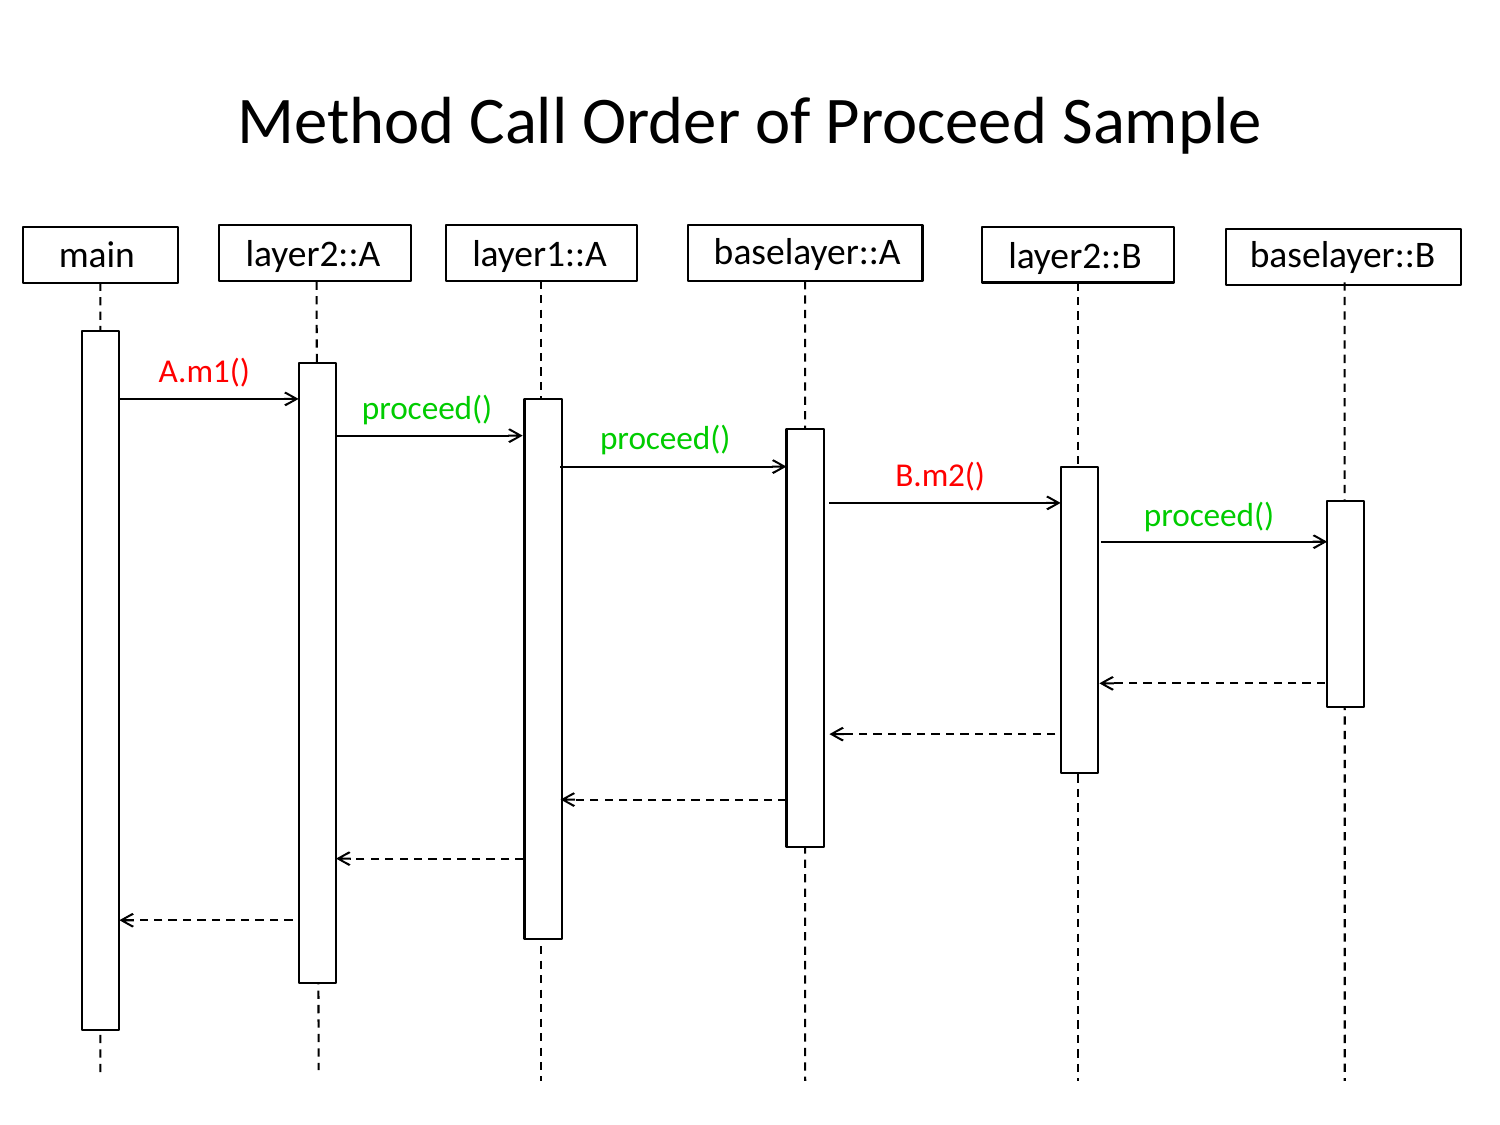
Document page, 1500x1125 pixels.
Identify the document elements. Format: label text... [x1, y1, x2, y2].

text_box A.m1() [143, 341, 298, 397]
text_box [1082, 464, 1100, 775]
text_box B.m2() [880, 445, 1017, 501]
text_box main [43, 222, 173, 283]
text_box [1224, 227, 1343, 287]
text_box [807, 223, 925, 283]
text_box layer2::A [230, 221, 403, 282]
text_box baselayer::A [698, 220, 919, 280]
text_box [1346, 227, 1463, 287]
text_box [810, 427, 826, 849]
text_box [80, 329, 96, 1032]
text_box [1325, 499, 1340, 709]
text_box [1059, 464, 1073, 775]
title Method Call Order of Proceed Sample [75, 45, 1425, 189]
text_box [297, 361, 311, 985]
text_box [546, 397, 564, 941]
text_box [21, 225, 99, 285]
text_box [980, 225, 1077, 285]
text_box layer2::B [993, 223, 1166, 284]
text_box [320, 223, 413, 283]
text_box [542, 223, 639, 283]
text_box proceed() [585, 409, 757, 464]
text_box [102, 225, 180, 285]
text_box baselayer::B [1235, 222, 1455, 283]
text_box proceed() [347, 378, 519, 434]
text_box [217, 223, 314, 283]
text_box [522, 397, 537, 941]
text_box layer1::A [457, 221, 629, 282]
text_box [784, 427, 800, 849]
text_box [1079, 225, 1176, 285]
text_box [444, 223, 540, 283]
text_box [686, 223, 804, 283]
text_box [324, 361, 338, 985]
text_box [105, 329, 122, 1032]
text_box proceed() [1128, 485, 1301, 540]
text_box [1350, 499, 1366, 709]
